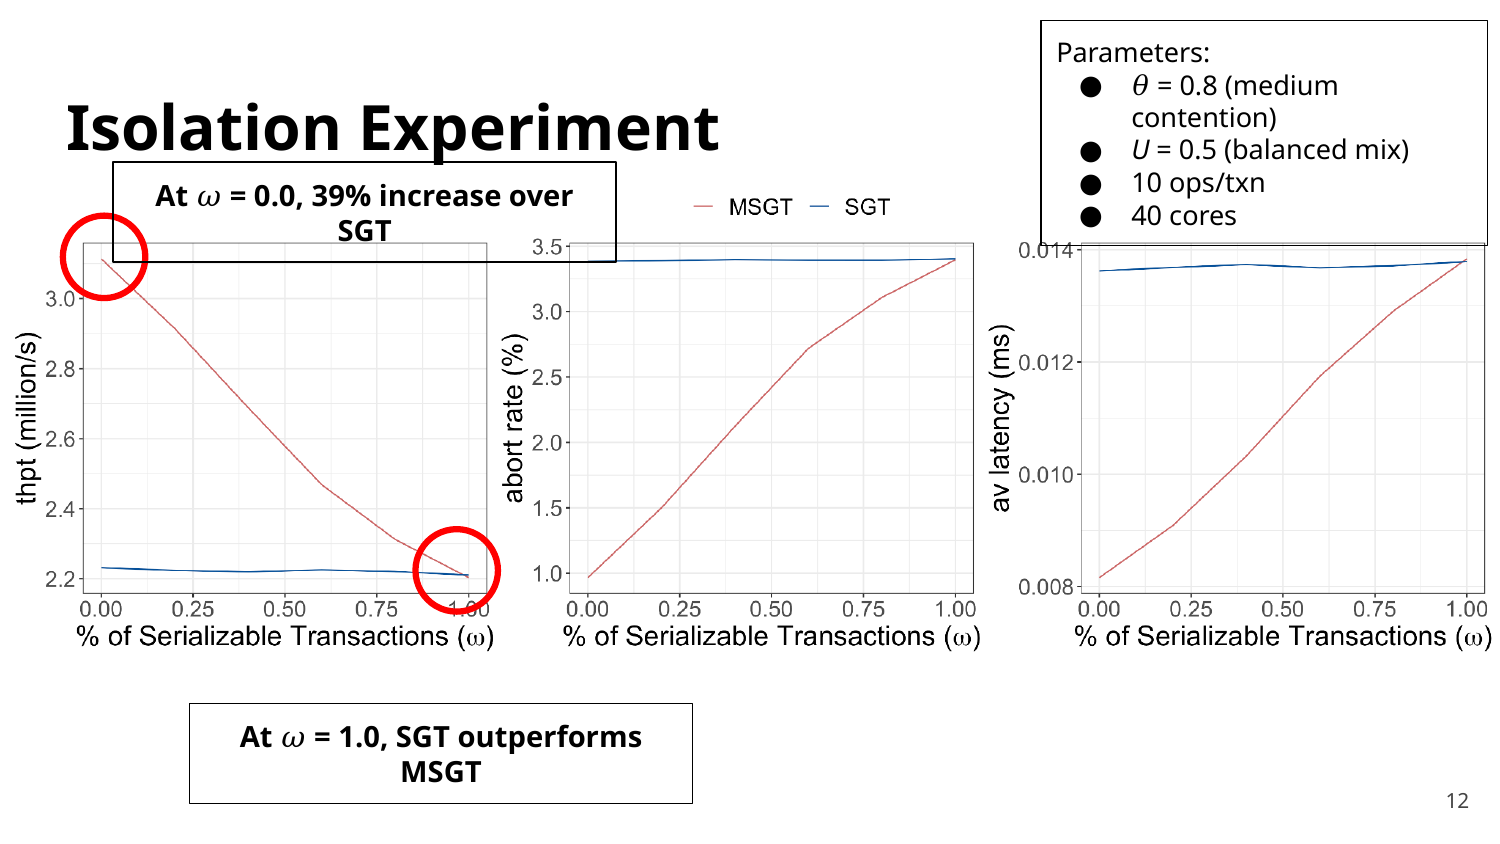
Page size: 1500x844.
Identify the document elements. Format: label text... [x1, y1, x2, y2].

text_box At 𝜔 = 0.0, 39% increase over SGT [113, 161, 617, 170]
text_box Parameters: 𝜃 = 0.8 (medium contention) U = 0.5 (balanced mix) 10 ops/txn 40 cores [1041, 20, 1488, 170]
title Isolation Experiment [51, 72, 1041, 170]
text_box At 𝜔 = 1.0, SGT outperforms MSGT [189, 703, 693, 804]
picture [0, 171, 1500, 673]
slide_number 12 [1394, 769, 1484, 834]
